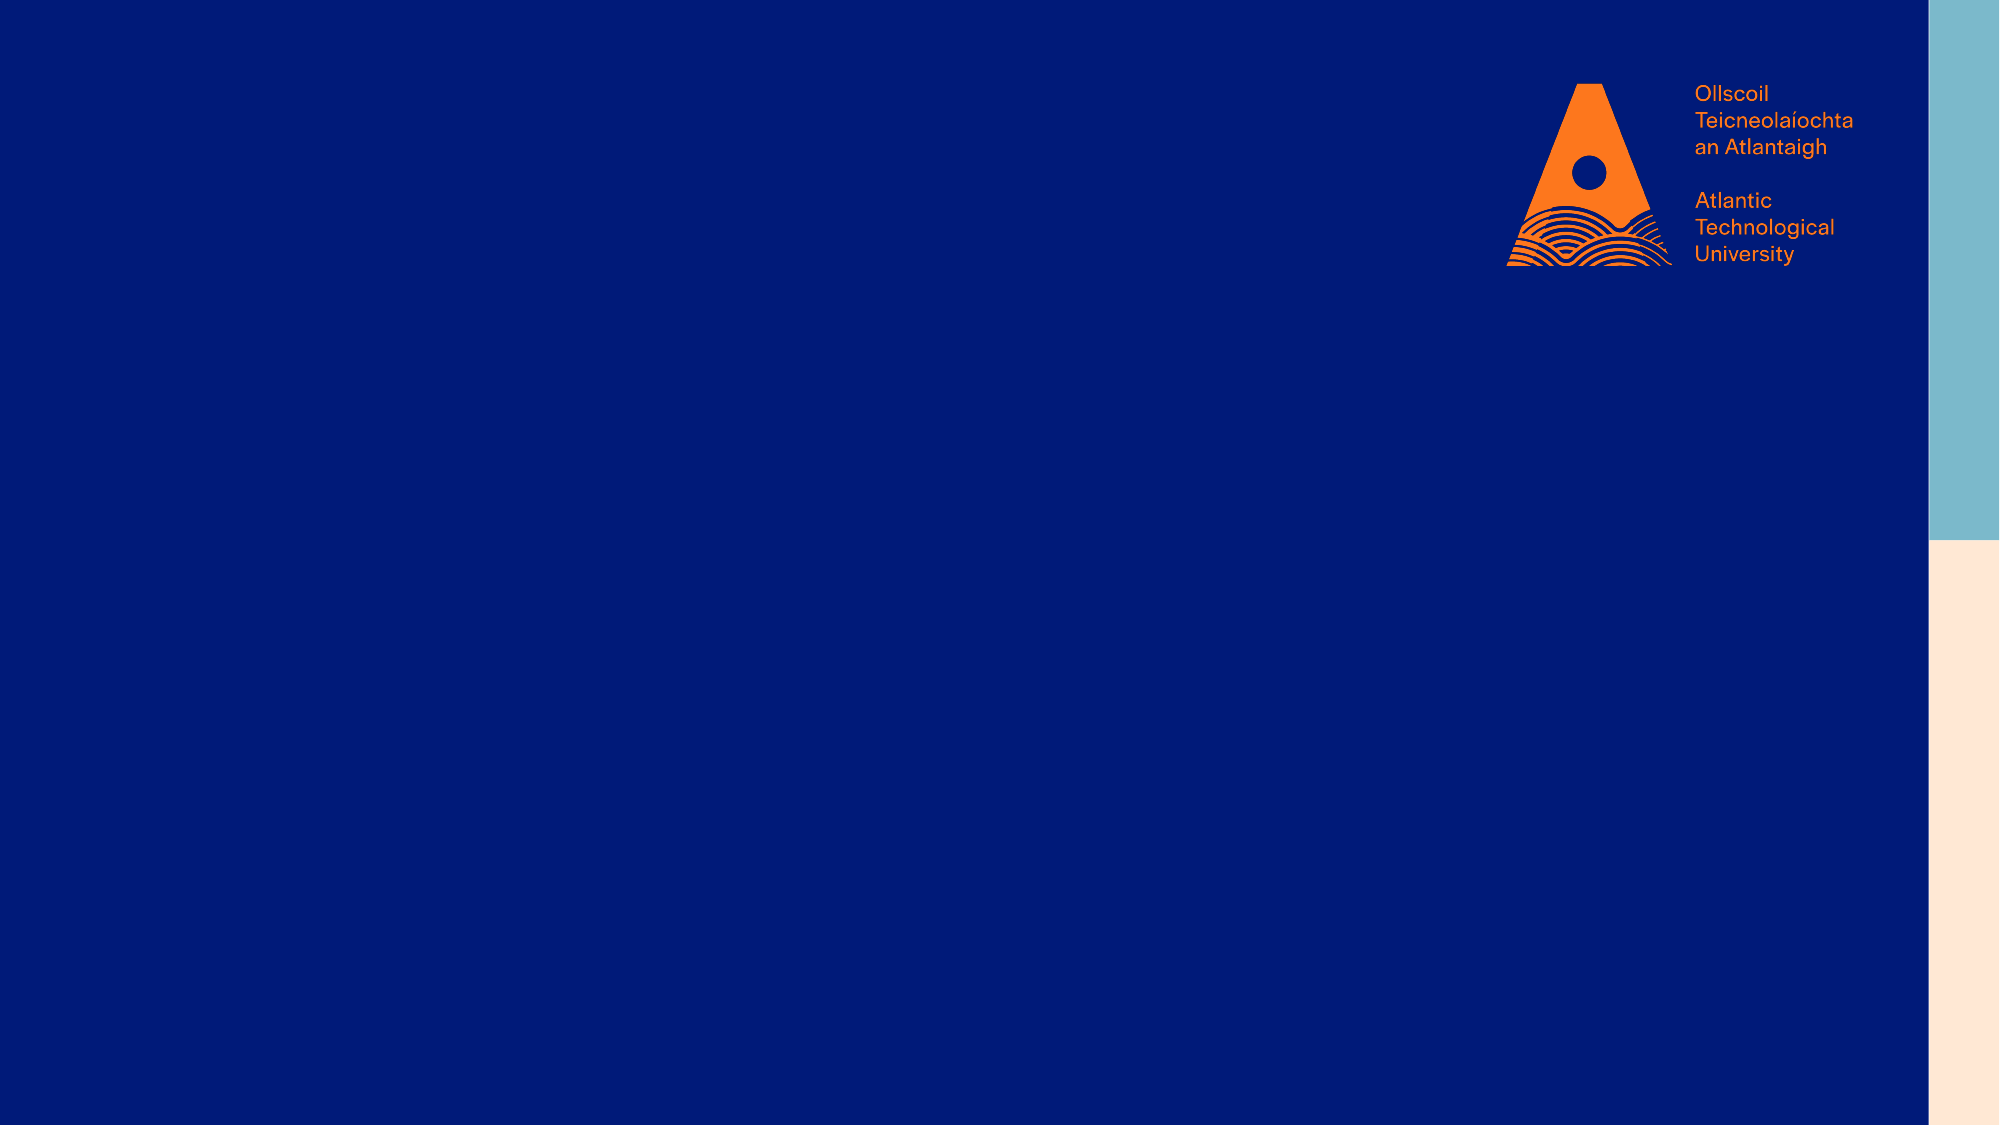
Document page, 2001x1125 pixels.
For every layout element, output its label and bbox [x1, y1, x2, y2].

picture [1504, 80, 1855, 269]
